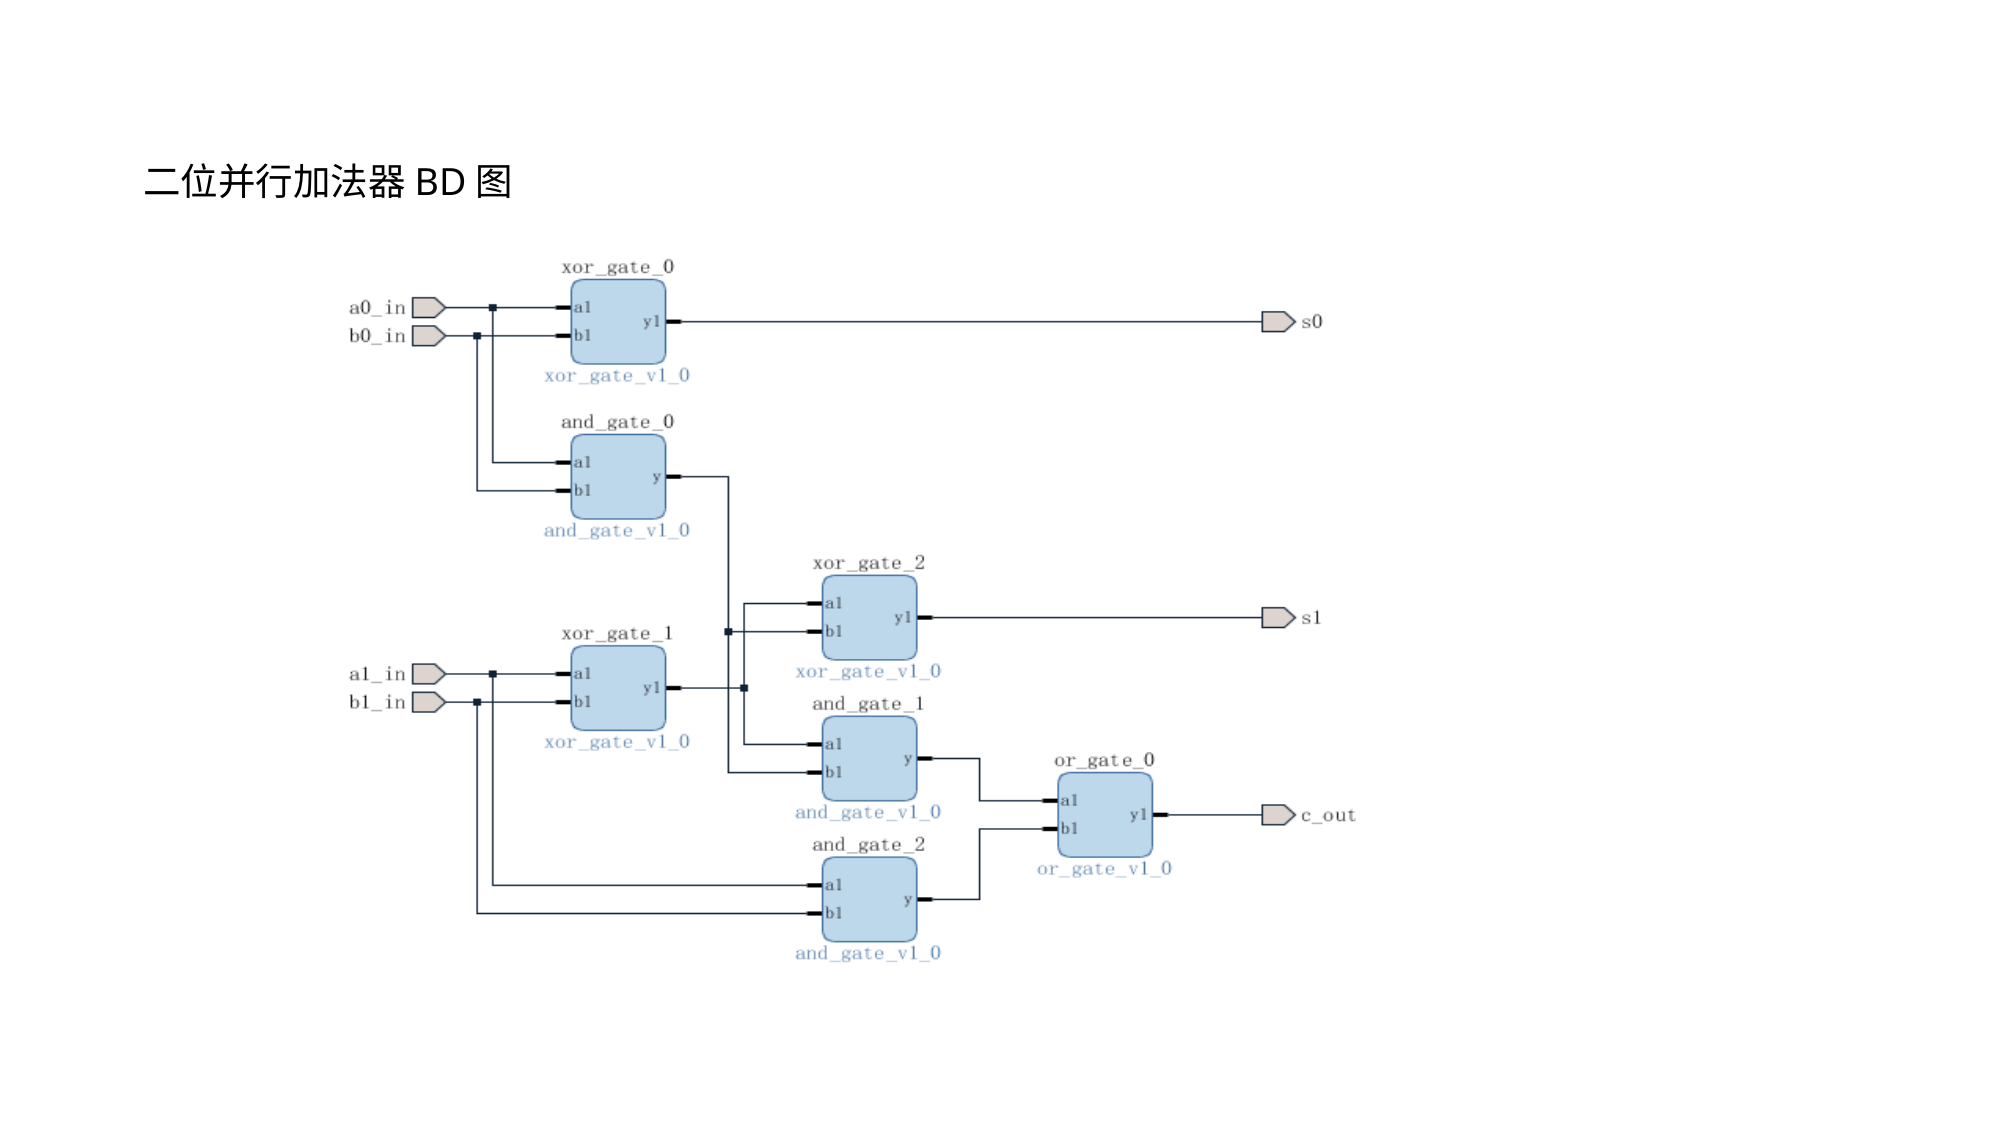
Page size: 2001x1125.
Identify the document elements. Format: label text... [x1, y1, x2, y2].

picture [318, 255, 1378, 975]
text_box 二位并行加法器BD图 [128, 150, 528, 211]
